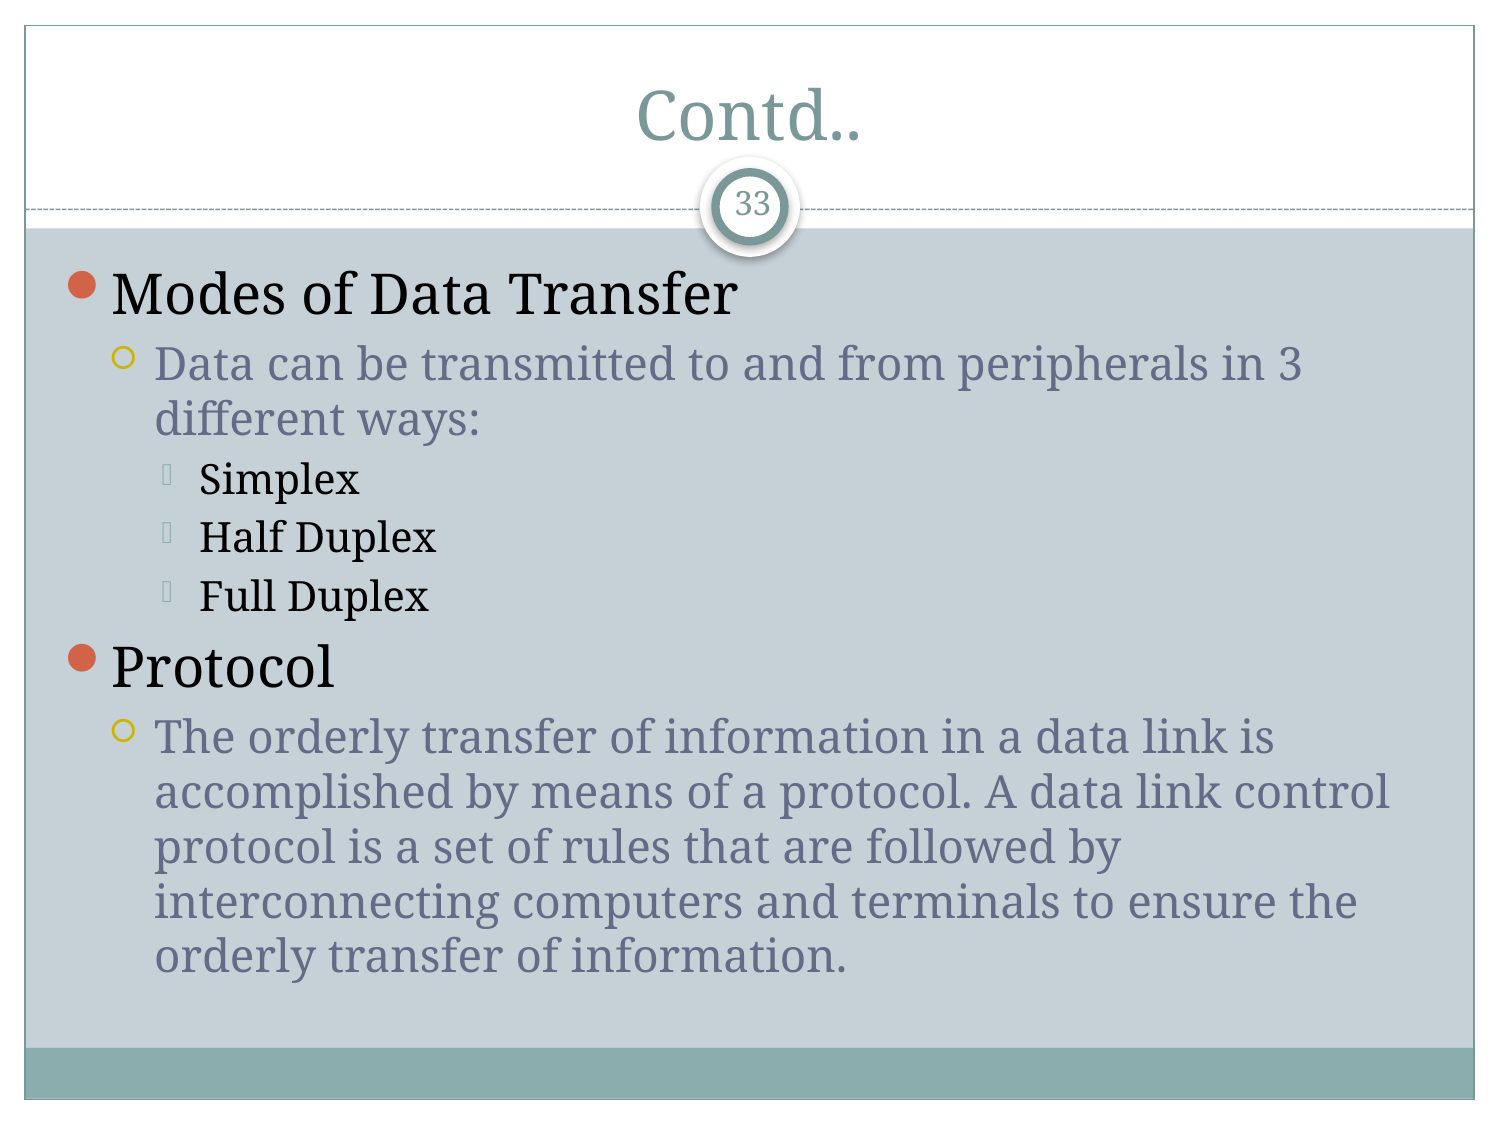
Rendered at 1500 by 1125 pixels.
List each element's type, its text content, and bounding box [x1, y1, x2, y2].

slide_number 33 [715, 168, 791, 241]
title Contd.. [49, 37, 1450, 162]
list Modes of Data Transfer Data can be transmitted to and from peripherals in 3 different ways: Simplex Half Duplex Full Duplex Protocol The orderly transfer of information in a data link is accomplished by means of a protocol. A data link control protocol is a set of rules that are followed by interconnecting computers and terminals to ensure the orderly transfer of information. [49, 250, 1445, 1001]
